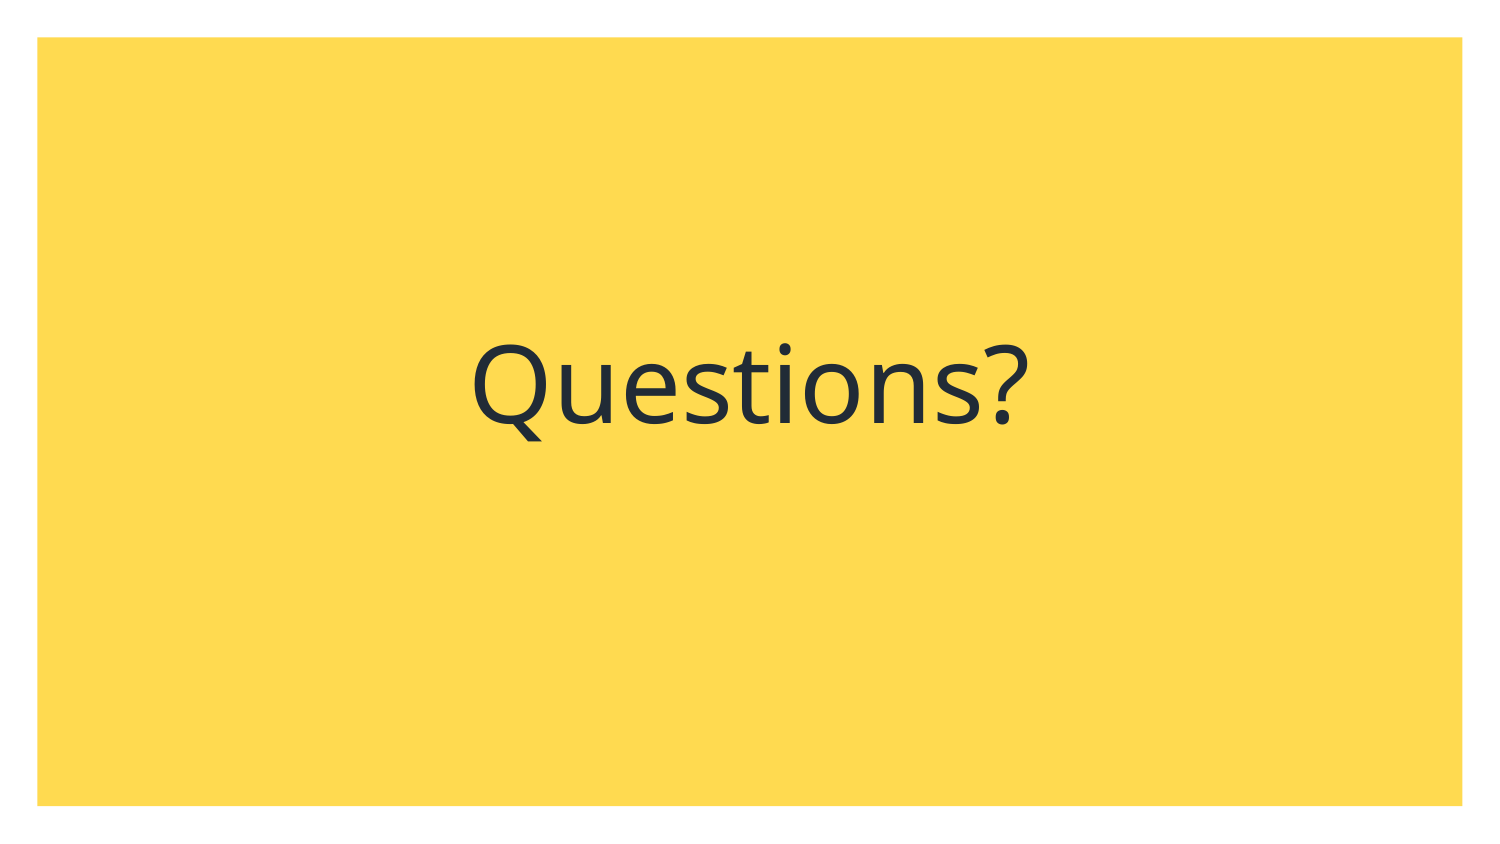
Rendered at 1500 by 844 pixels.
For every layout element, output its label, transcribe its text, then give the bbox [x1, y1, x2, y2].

title Questions? [155, 123, 1345, 461]
